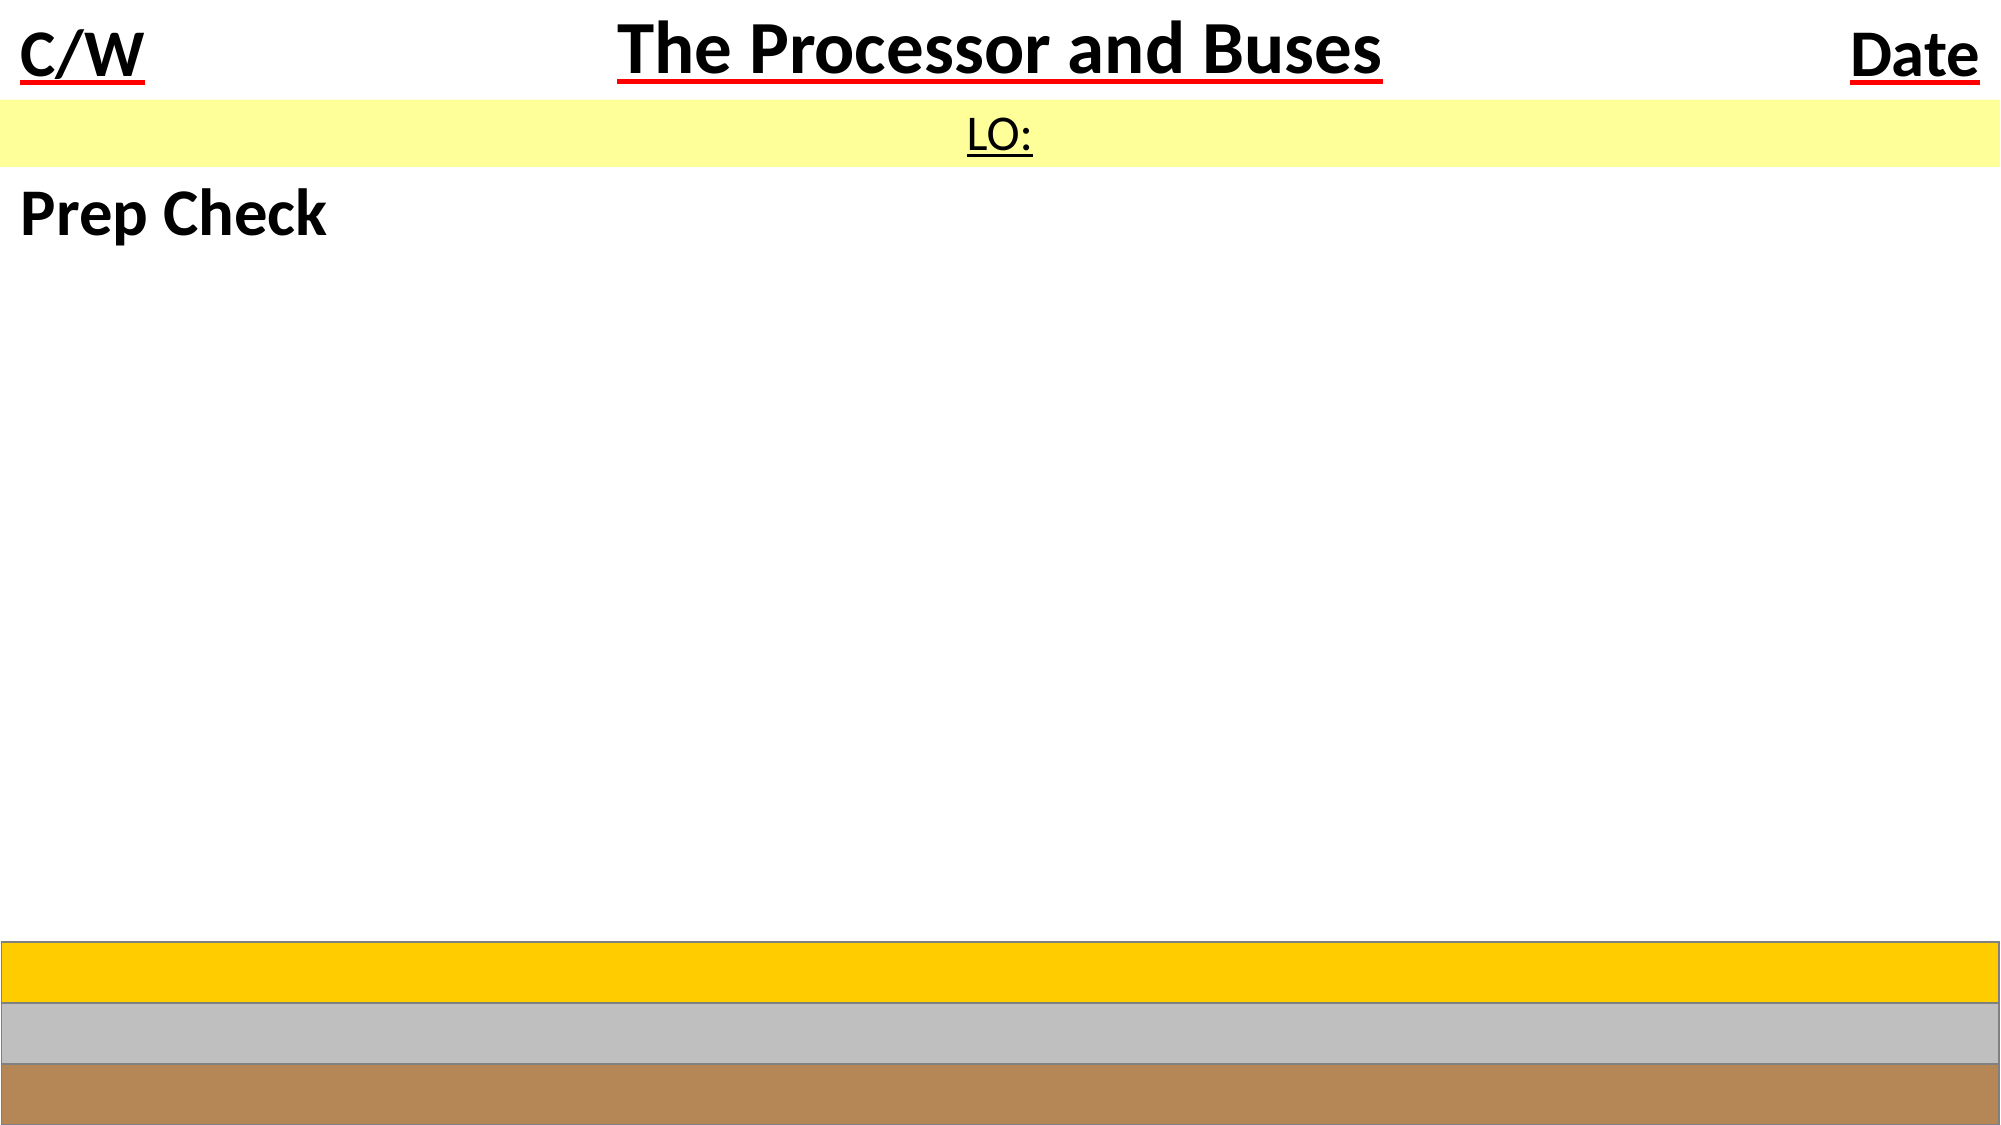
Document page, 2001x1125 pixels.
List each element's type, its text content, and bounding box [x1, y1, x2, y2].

title The Processor and Buses [0, 0, 2000, 99]
list LO: [0, 99, 2000, 167]
list Prep Check [5, 170, 2000, 943]
